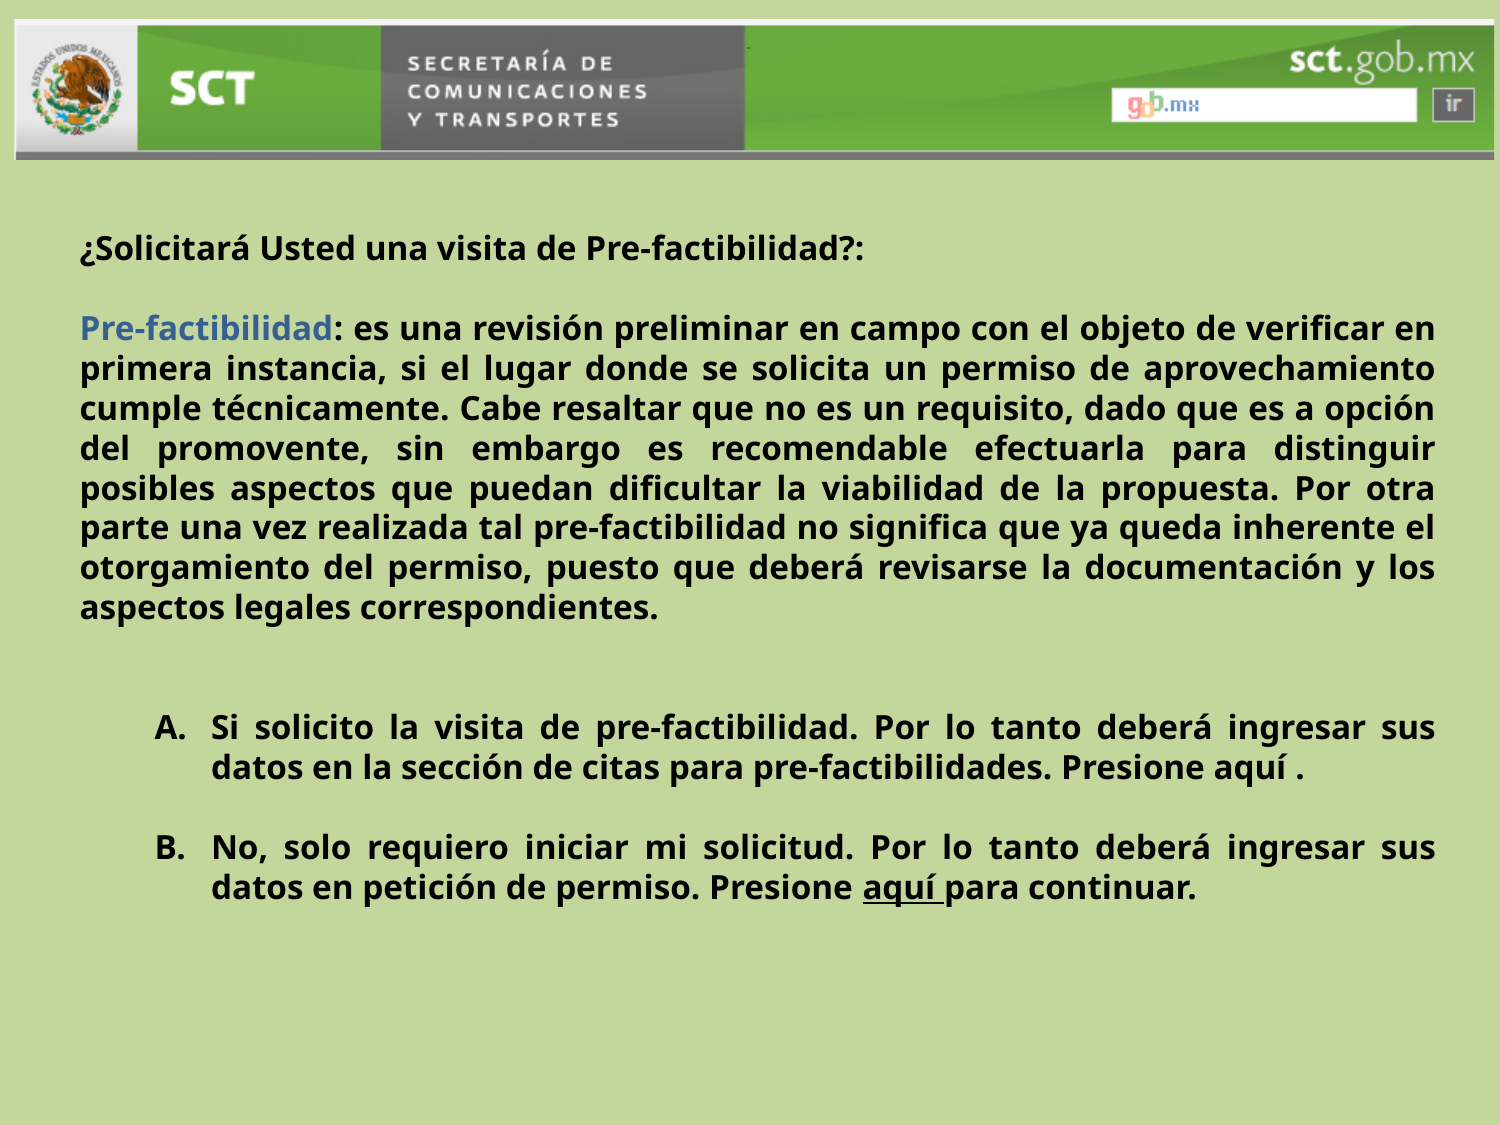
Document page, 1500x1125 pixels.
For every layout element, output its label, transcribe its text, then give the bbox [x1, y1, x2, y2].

text_box ¿Solicitará Usted una visita de Pre-factibilidad?: Pre-factibilidad: es una revisión preliminar en campo con el objeto de verificar en primera instancia, si el lugar donde se solicita un permiso de aprovechamiento cumple técnicamente. Cabe resaltar que no es un requisito, dado que es a opción del promovente, sin embargo es recomendable efectuarla para distinguir posibles aspectos que puedan dificultar la viabilidad de la propuesta. Por otra parte una vez realizada tal pre-factibilidad no significa que ya queda inherente el otorgamiento del permiso, puesto que deberá revisarse la documentación y los aspectos legales correspondientes. Si solicito la visita de pre-factibilidad. Por lo tanto deberá ingresar sus datos en la sección de citas para pre-factibilidades. Presione aquí . No, solo requiero iniciar mi solicitud. Por lo tanto deberá ingresar sus datos en petición de permiso. Presione aquí para continuar. [64, 219, 1453, 919]
picture [14, 18, 1495, 160]
